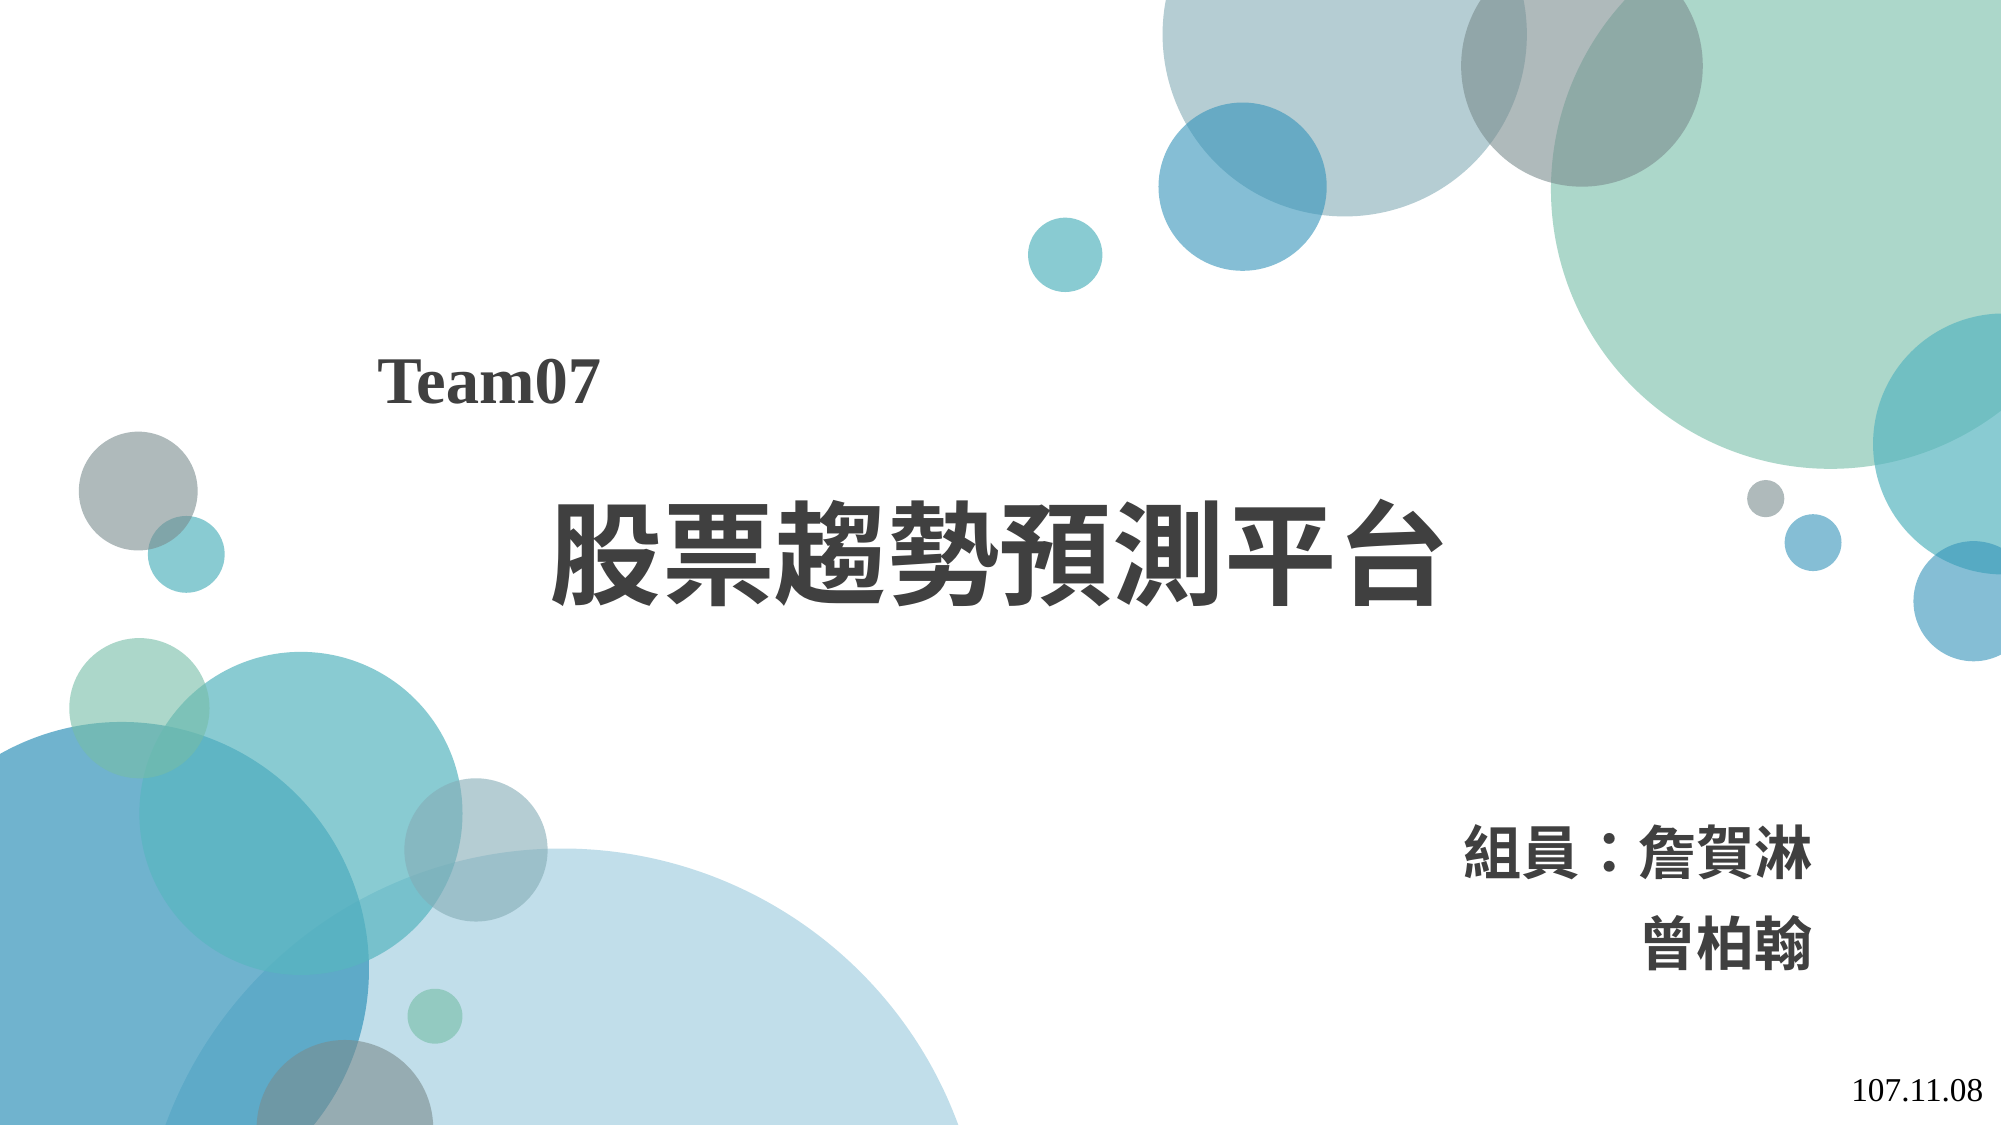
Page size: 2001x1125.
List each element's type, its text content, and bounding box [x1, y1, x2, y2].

text_box 組員：詹賀淋 曾柏翰 [1448, 787, 1828, 985]
text_box Team07 [362, 305, 617, 425]
list 股票趨勢預測平台 [361, 491, 1639, 714]
text_box 107.11.08 [1836, 1048, 2000, 1116]
